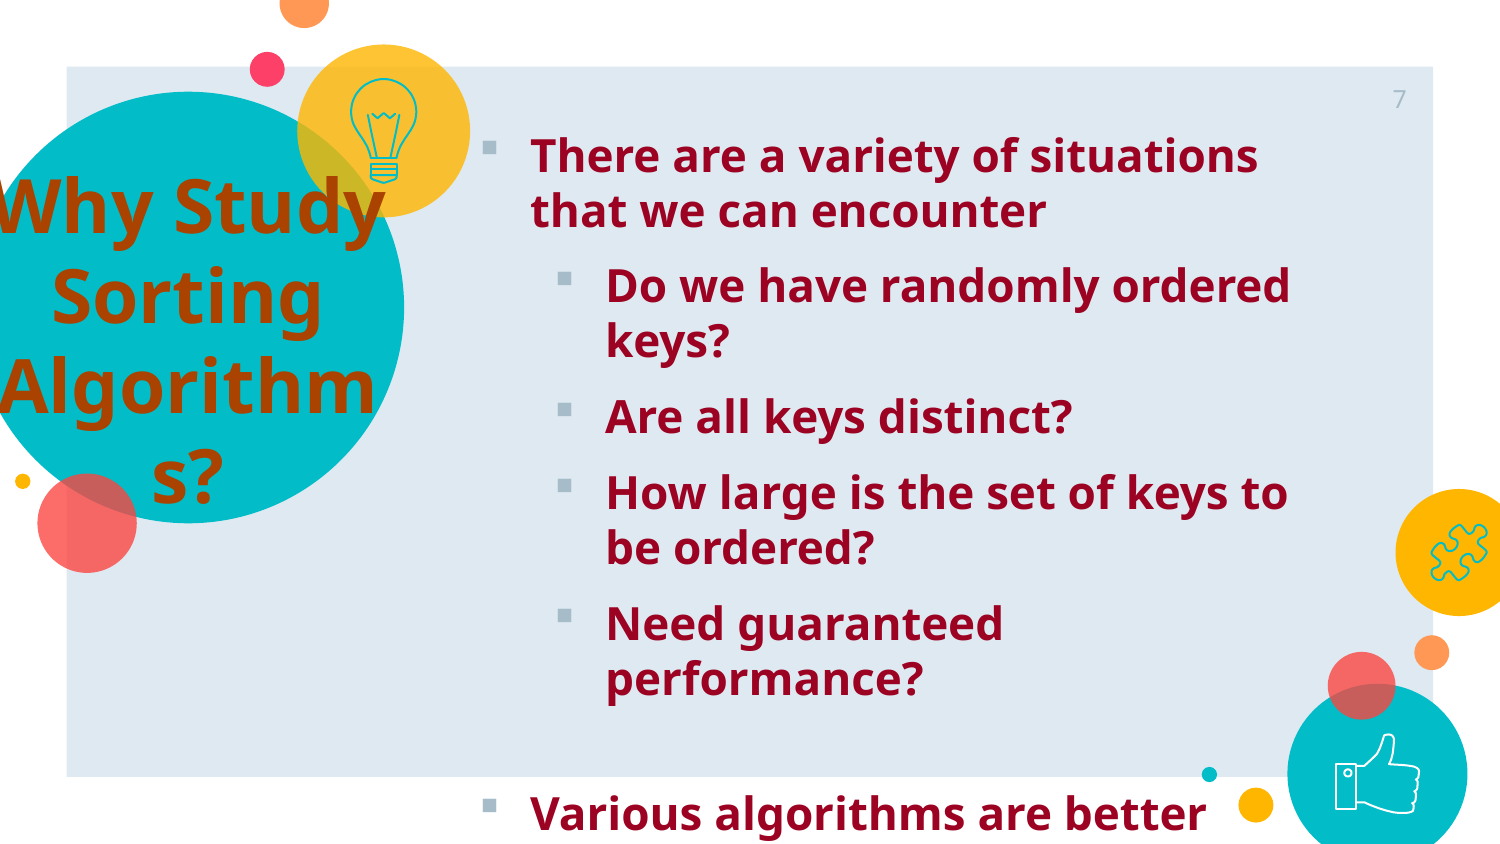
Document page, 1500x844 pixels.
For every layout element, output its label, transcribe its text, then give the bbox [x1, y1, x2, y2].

list There are a variety of situations that we can encounter Do we have randomly ordered keys? Are all keys distinct? How large is the set of keys to be ordered? Need guaranteed performance? Various algorithms are better suited to some of these situations. [440, 111, 1332, 742]
slide_number 7 [1331, 68, 1422, 134]
title Why Study Sorting Algorithms? [0, 123, 402, 555]
